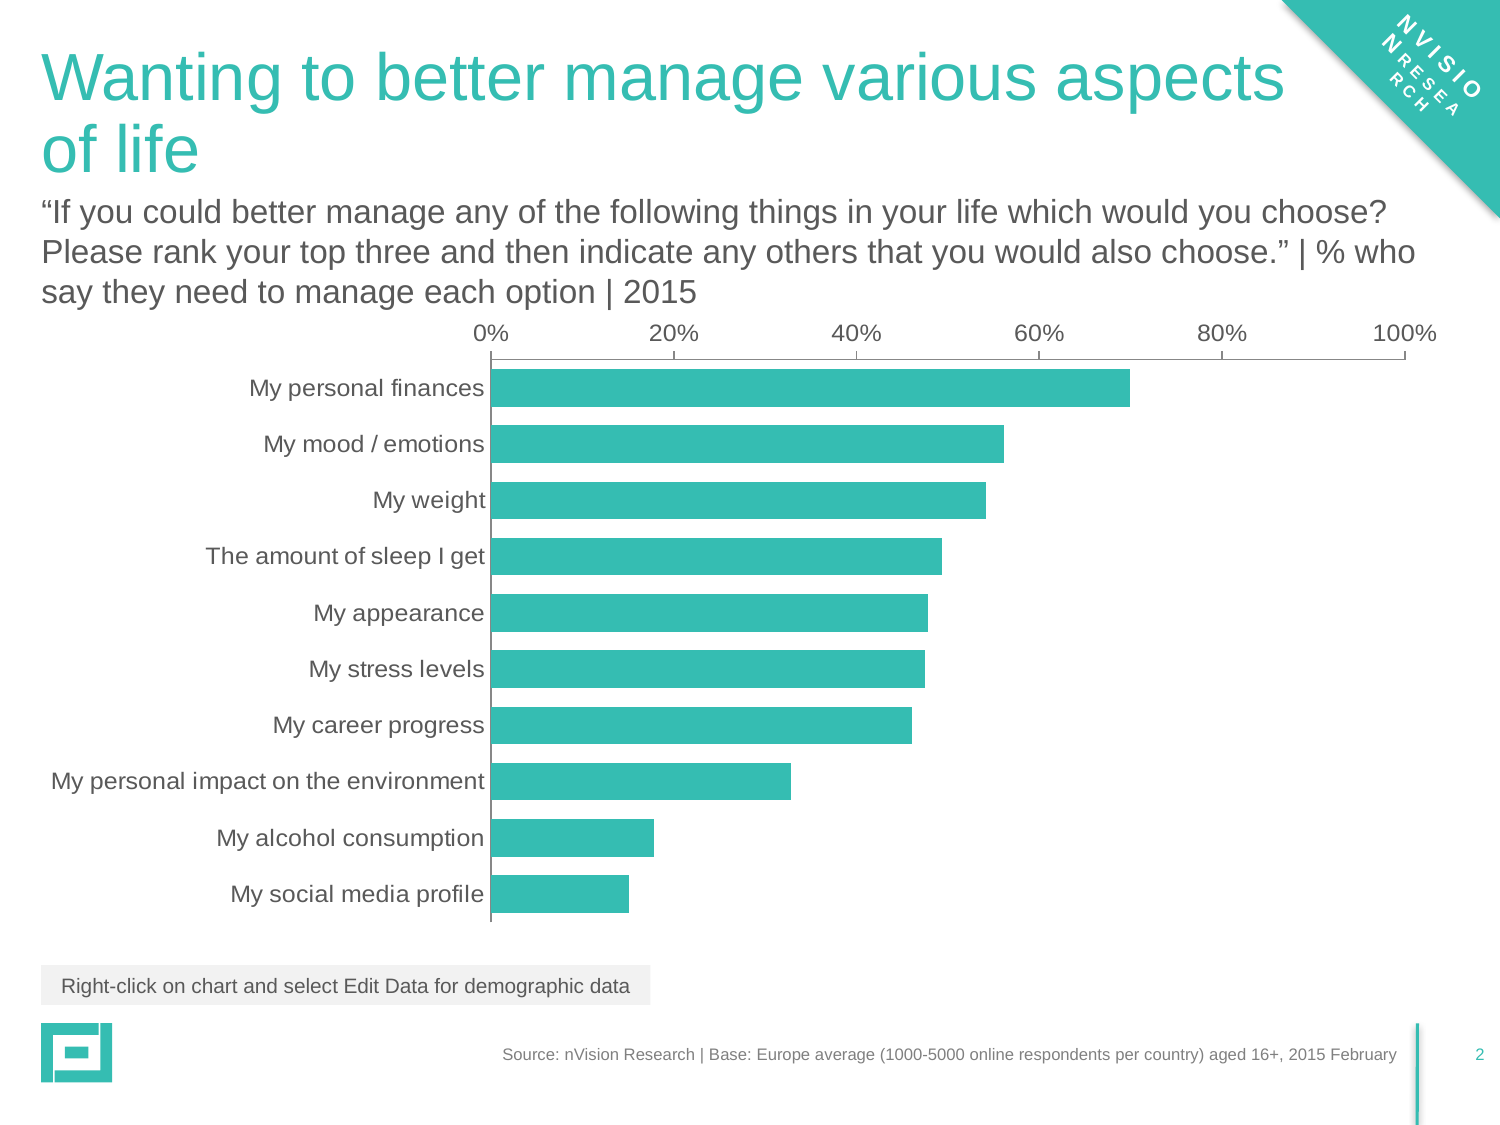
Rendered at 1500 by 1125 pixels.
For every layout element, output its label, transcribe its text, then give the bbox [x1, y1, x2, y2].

text_box Right-click on chart and select Edit Data for demographic data [41, 973, 651, 1005]
title Wanting to better manage various aspects of life [41, 42, 1276, 189]
list “If you could better manage any of the following things in your life which would you choose? Please rank your top three and then indicate any others that you would also choose.” | % who say they need to manage each option | 2015 [41, 190, 1459, 312]
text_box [1281, 0, 1500, 219]
list Source: nVision Research | Base: Europe average (1000-5000 online respondents per country) aged 16+, 2015 February [112, 1039, 1414, 1072]
chart [40, 320, 1460, 965]
